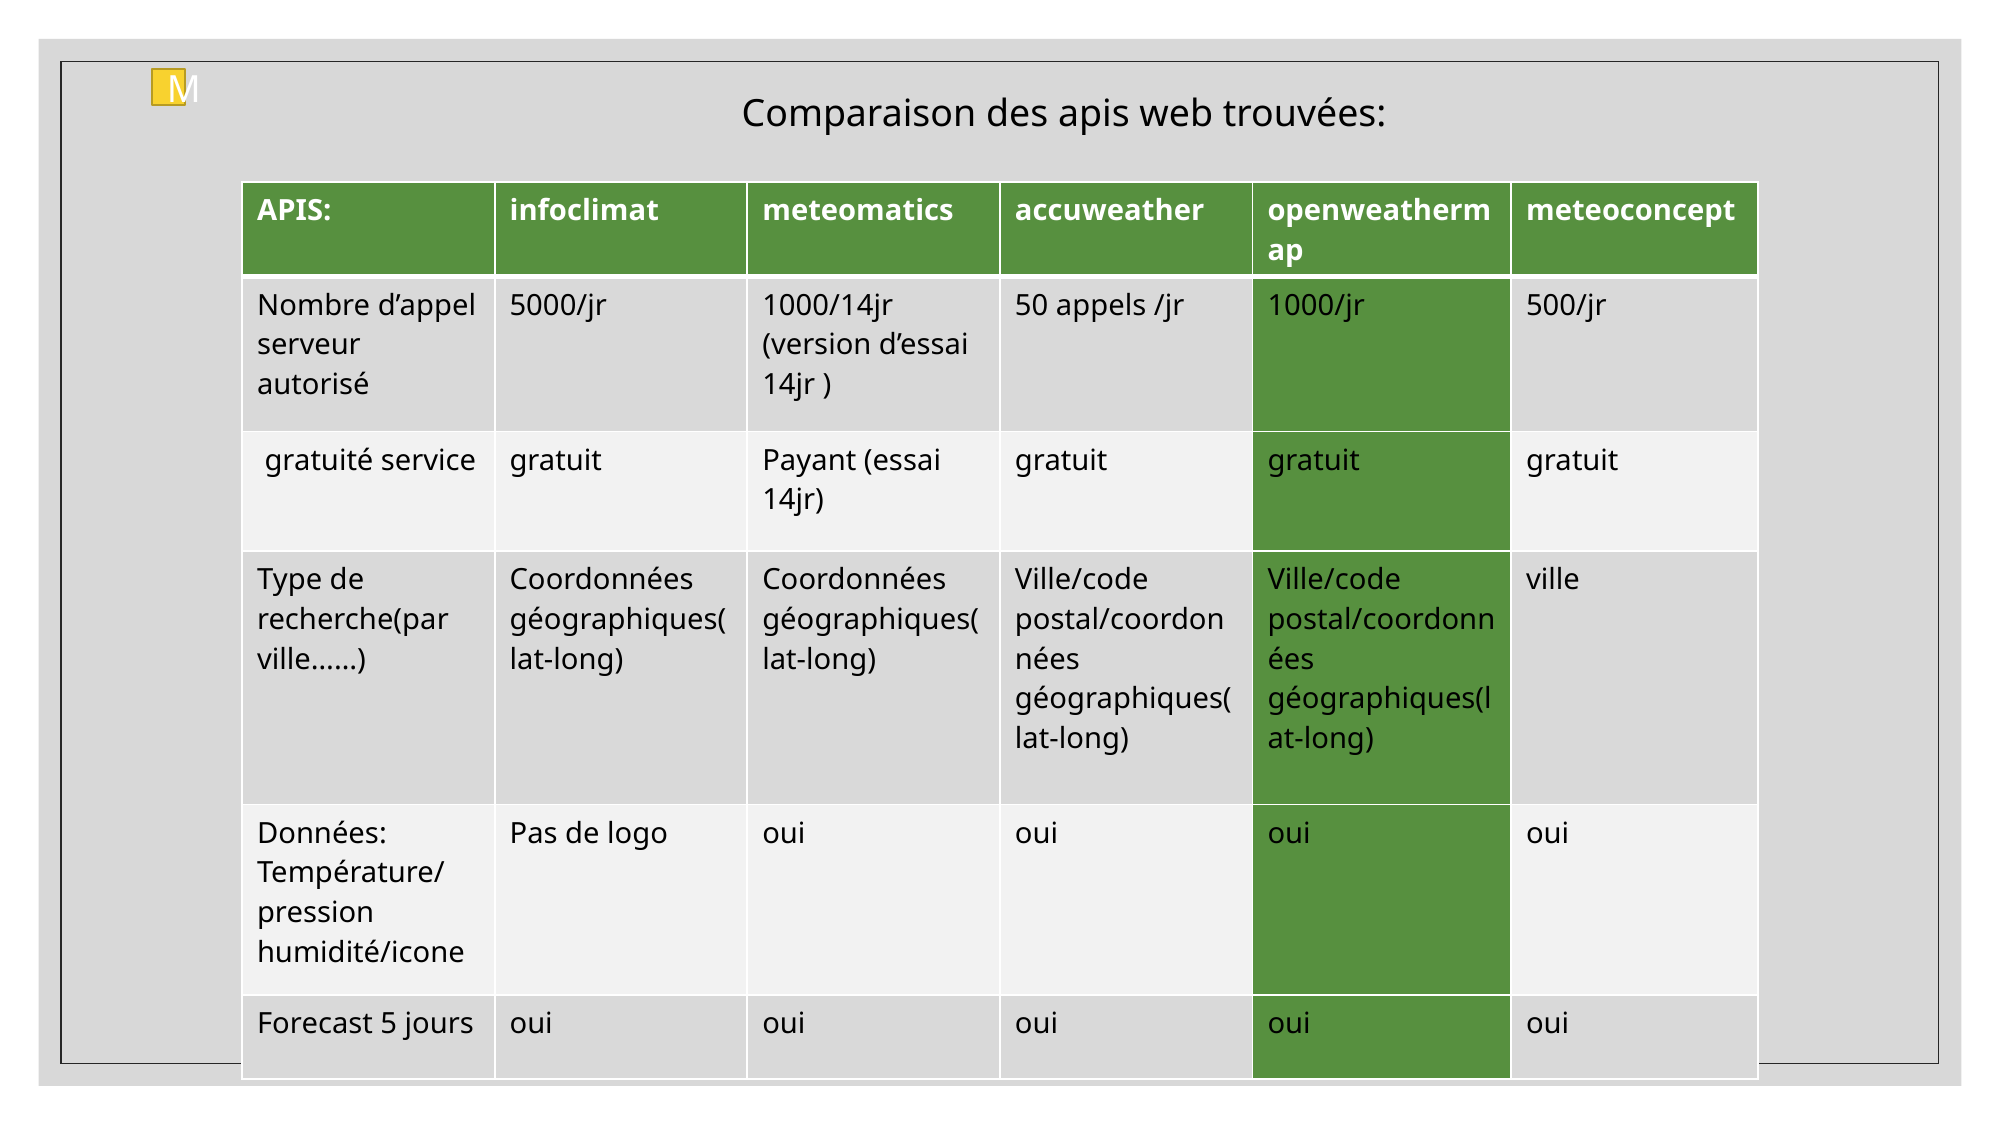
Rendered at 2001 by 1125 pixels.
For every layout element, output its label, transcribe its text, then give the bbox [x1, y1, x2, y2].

table_cell Pas de logo [496, 805, 746, 994]
table_cell Données: Température/pression humidité/icone [243, 805, 494, 994]
table_cell oui [1512, 805, 1757, 994]
table_cell oui [1253, 996, 1510, 1078]
table_cell ville [1512, 552, 1757, 804]
table_cell gratuit [496, 432, 746, 550]
table_cell 1000/14jr (version d’essai 14jr ) [748, 279, 999, 431]
table_cell Ville/code postal/coordonnées géographiques(lat-long) [1001, 552, 1252, 804]
table_cell 50 appels /jr [1001, 279, 1252, 431]
table_cell oui [1253, 805, 1510, 994]
table_cell Coordonnées géographiques(lat-long) [496, 552, 746, 804]
table_cell oui [496, 996, 746, 1078]
table_cell gratuit [1001, 432, 1252, 550]
table_cell 500/jr [1512, 279, 1757, 431]
table_cell oui [1001, 805, 1252, 994]
table_header meteoconcept [1512, 183, 1757, 274]
table_cell oui [1512, 996, 1757, 1078]
table_cell 5000/jr [496, 279, 746, 431]
table_cell Payant (essai 14jr) [748, 432, 999, 550]
table_cell Nombre d’appel serveur autorisé [243, 279, 494, 431]
table_cell Coordonnées géographiques(lat-long) [748, 552, 999, 804]
text_box M [151, 68, 186, 106]
table_header accuweather [1001, 183, 1252, 274]
table_header openweathermap [1253, 183, 1510, 274]
table_cell oui [748, 996, 999, 1078]
text_box Comparaison des apis web trouvées: [276, 81, 1793, 142]
table_cell oui [748, 805, 999, 994]
table_cell gratuit [1512, 432, 1757, 550]
table_header APIS: [243, 183, 494, 274]
table_cell gratuit [1253, 432, 1510, 550]
table_header infoclimat [496, 183, 746, 274]
table_cell Type de recherche(par ville……) [243, 552, 494, 804]
table_cell Ville/code postal/coordonnées géographiques(lat-long) [1253, 552, 1510, 804]
table_cell 1000/jr [1253, 279, 1510, 431]
table_header meteomatics [748, 183, 999, 274]
table_cell gratuité service [243, 432, 494, 550]
table_cell oui [1001, 996, 1252, 1078]
table_cell Forecast 5 jours [243, 996, 494, 1078]
